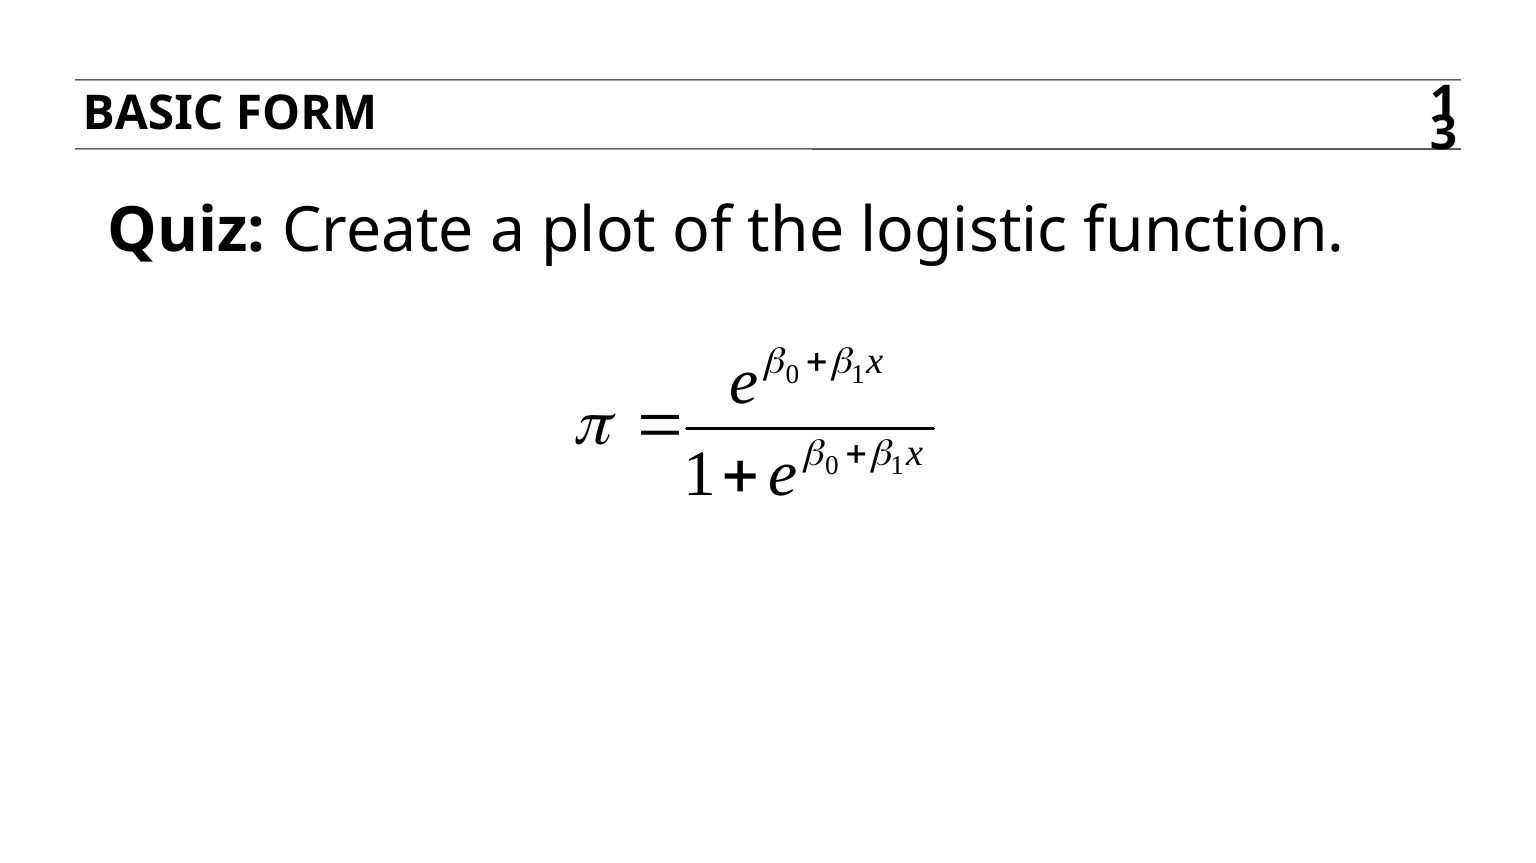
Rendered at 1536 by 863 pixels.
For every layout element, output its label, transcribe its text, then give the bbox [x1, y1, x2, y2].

text_box Quiz: Create a plot of the logistic function. [92, 181, 1468, 271]
slide_number 13 [1419, 86, 1461, 138]
list BASIC FORM [67, 81, 1118, 132]
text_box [567, 330, 946, 510]
